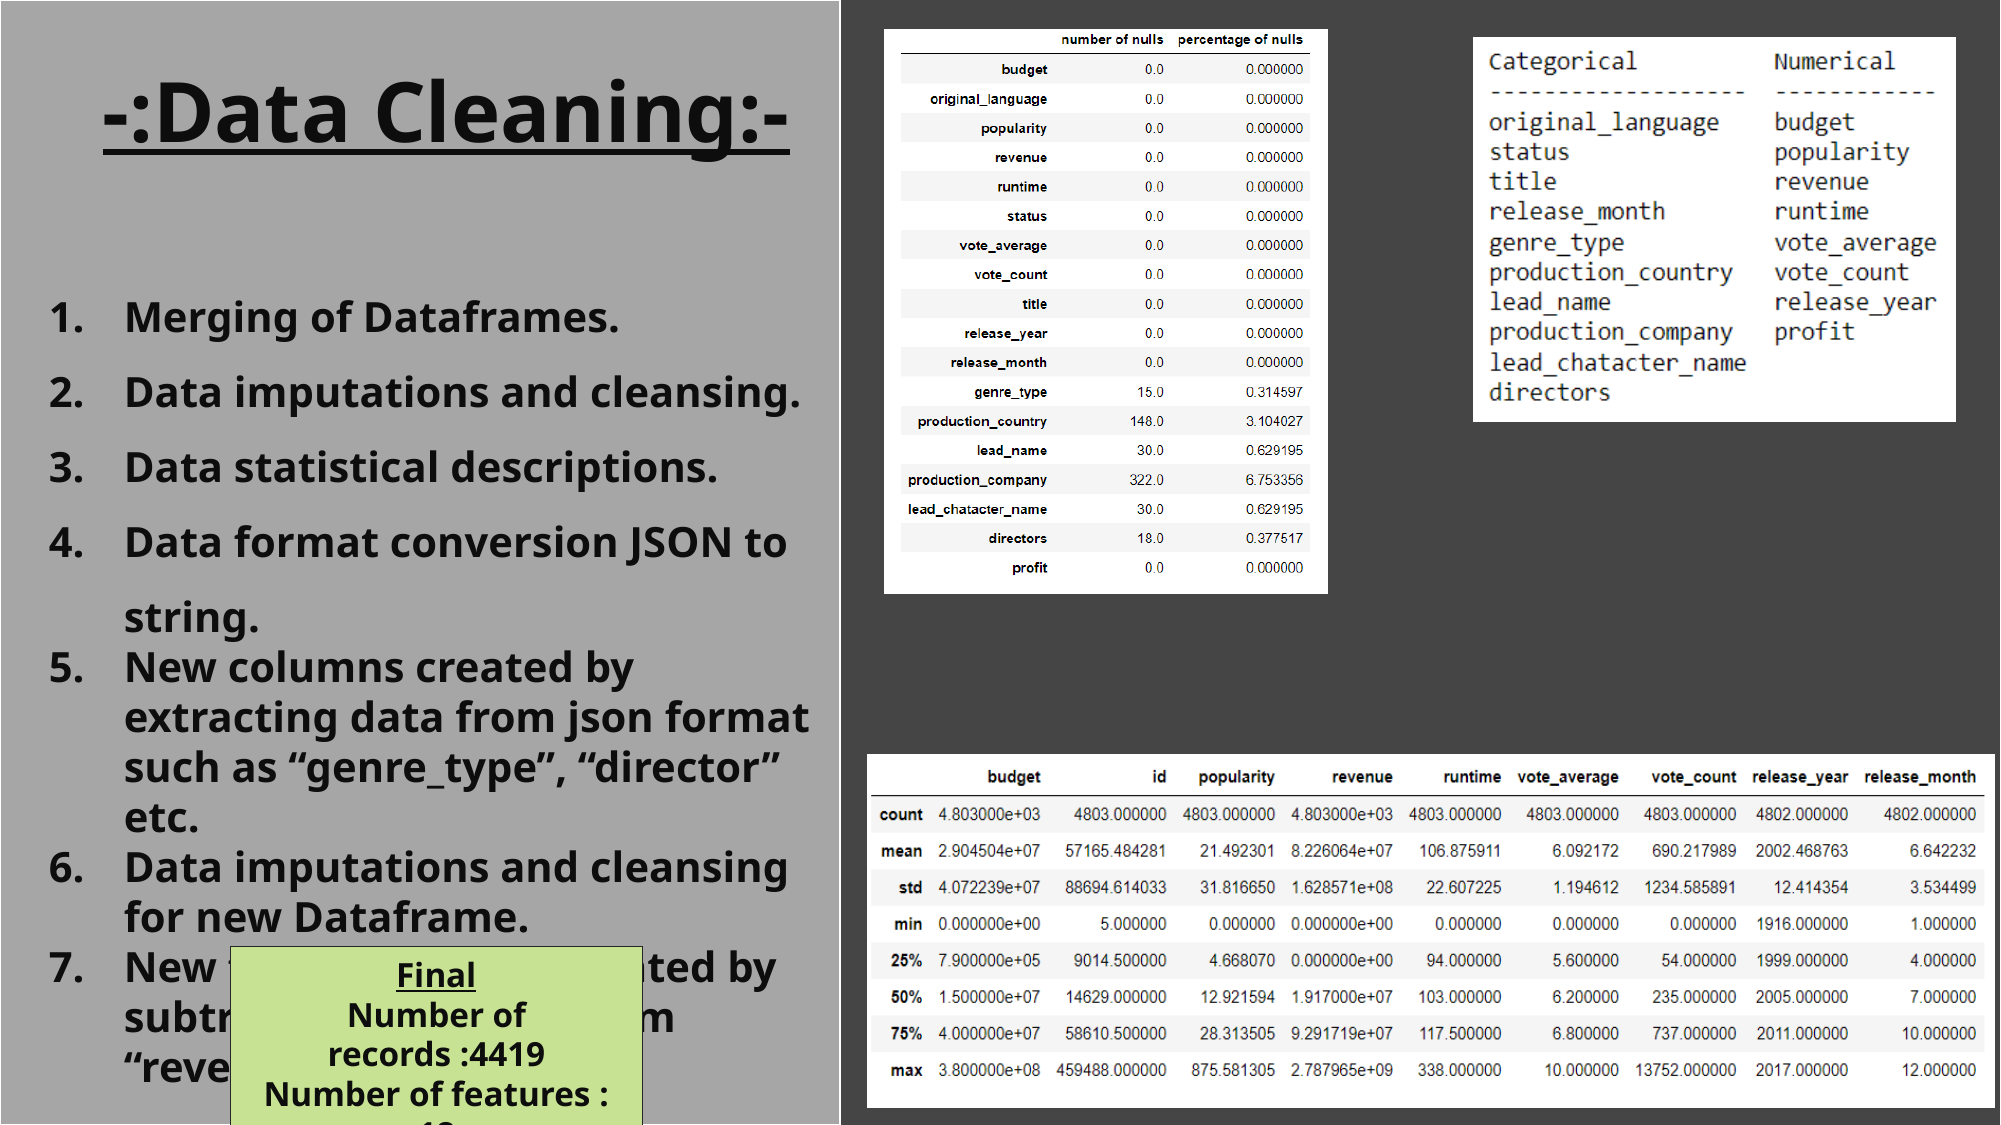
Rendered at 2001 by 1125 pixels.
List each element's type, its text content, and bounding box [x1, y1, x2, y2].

text_box -:Data Cleaning:- [88, 51, 840, 167]
picture [867, 754, 1995, 1108]
text_box Merging of Dataframes. Data imputations and cleansing. Data statistical descriptions. Data format conversion JSON to string. New columns created by extracting data from json format such as “genre_type”, “director” etc. Data imputations and cleansing for new Dataframe. New feature “profit” created by subtracting “budget” from “revenue”. [34, 258, 846, 1125]
text_box Final Number of records :4419 Number of features : 18 [230, 946, 643, 1125]
picture [884, 29, 1328, 594]
picture [1472, 37, 1956, 422]
text_box [0, 0, 841, 1125]
